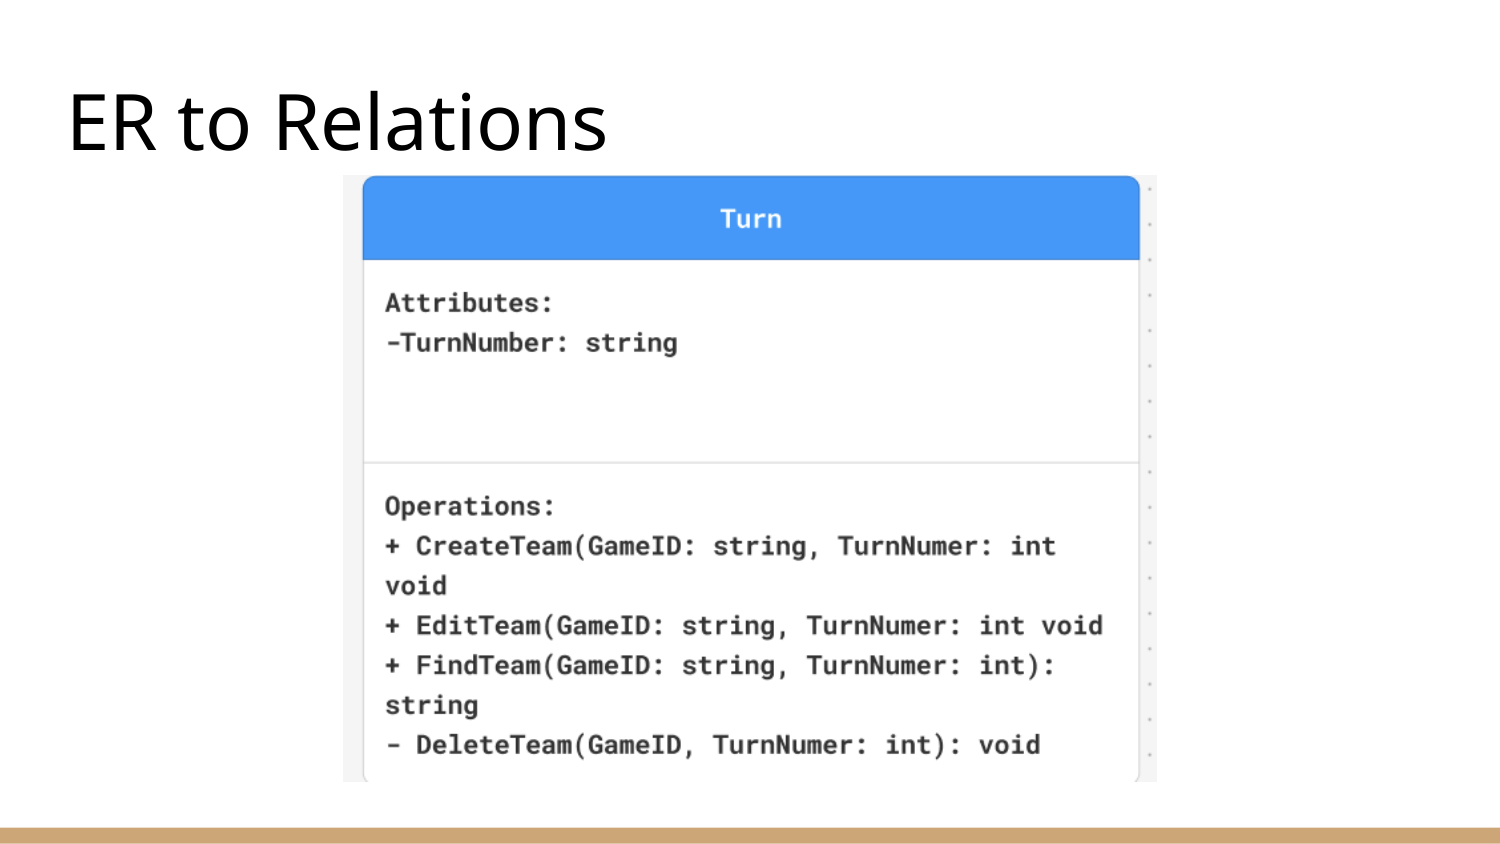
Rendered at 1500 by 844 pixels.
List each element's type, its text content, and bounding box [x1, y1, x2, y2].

title ER to Relations [51, 51, 1449, 189]
picture [343, 175, 1157, 782]
